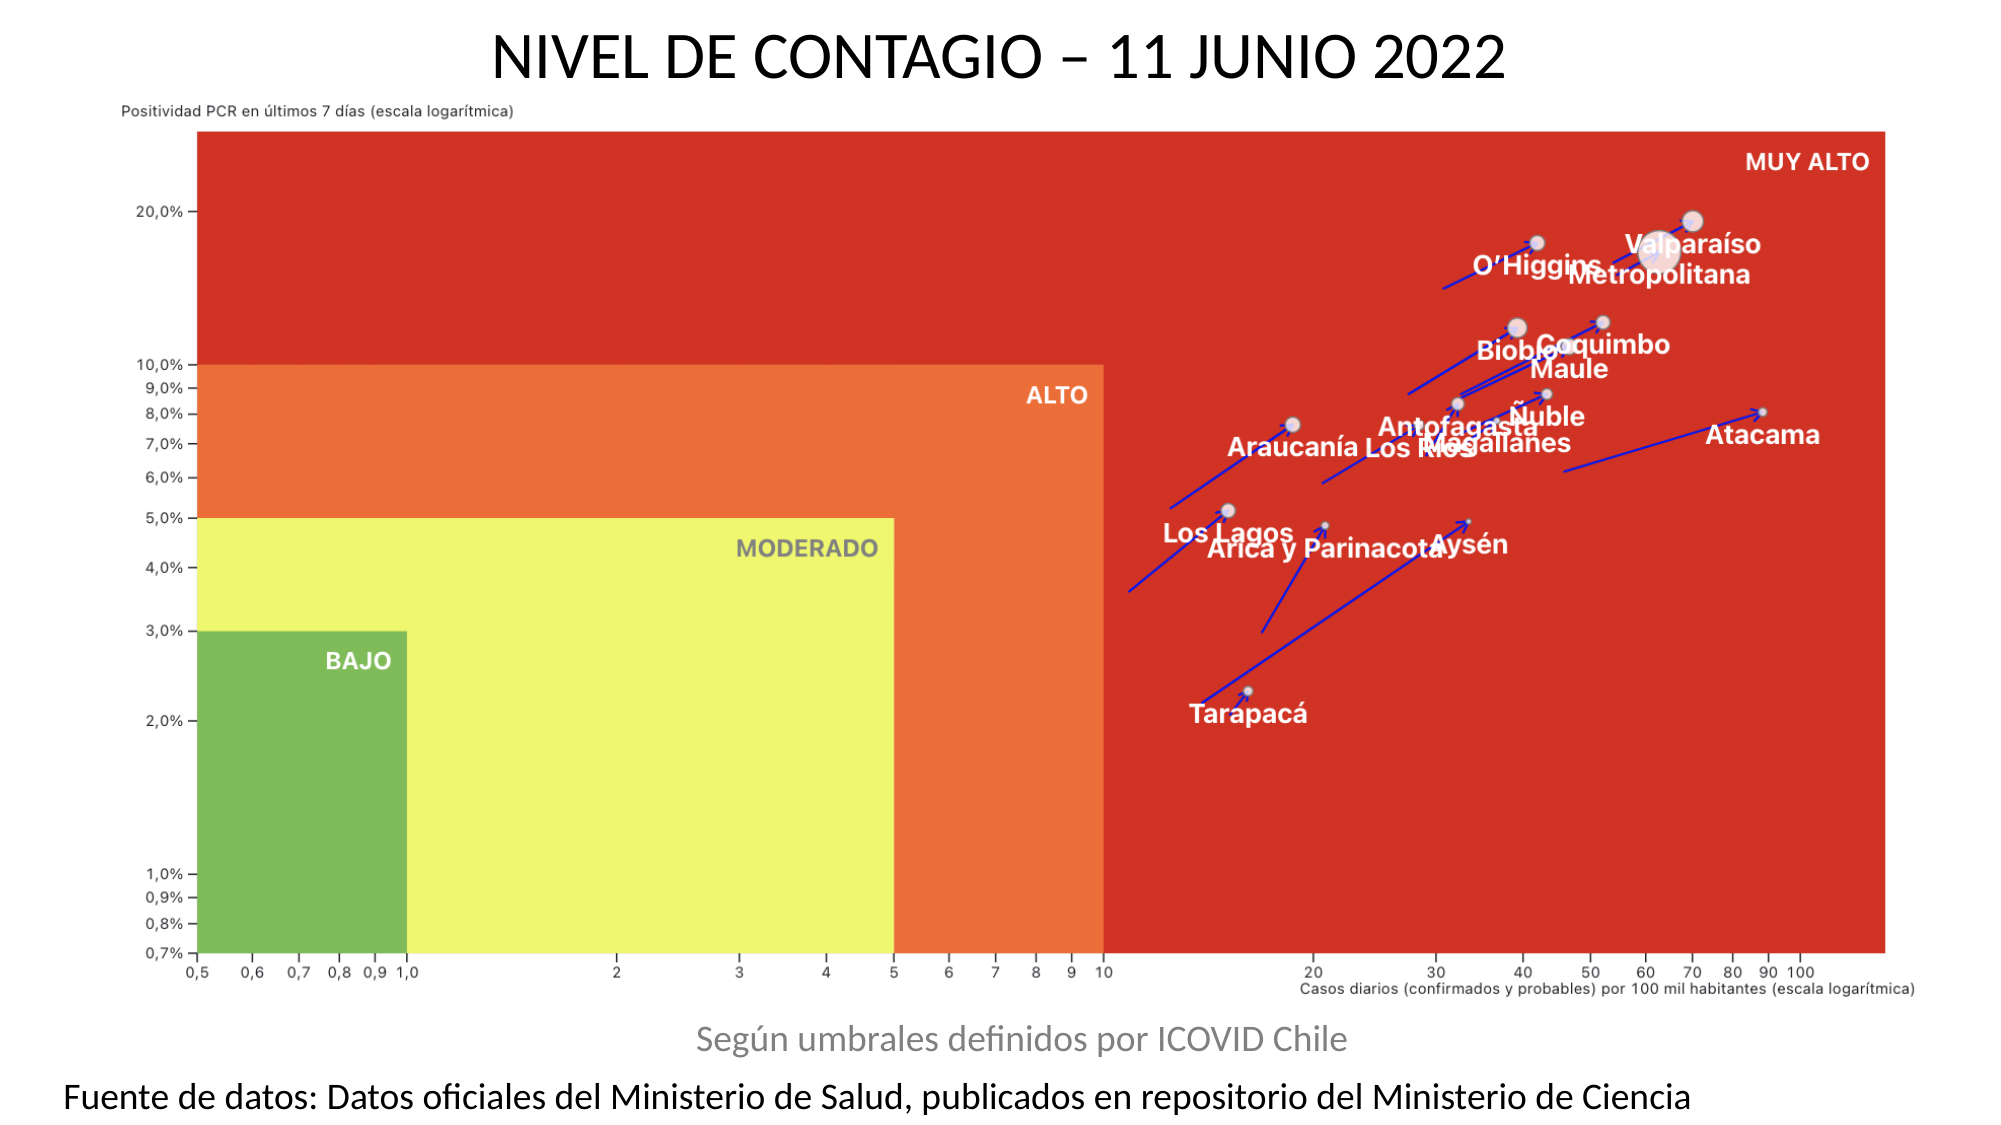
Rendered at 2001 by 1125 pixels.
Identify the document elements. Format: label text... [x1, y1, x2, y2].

text_box Según umbrales definidos por ICOVID Chile [681, 1007, 1364, 1066]
text_box NIVEL DE CONTAGIO – 11 JUNIO 2022 [477, 4, 1523, 92]
picture [110, 92, 1935, 1007]
